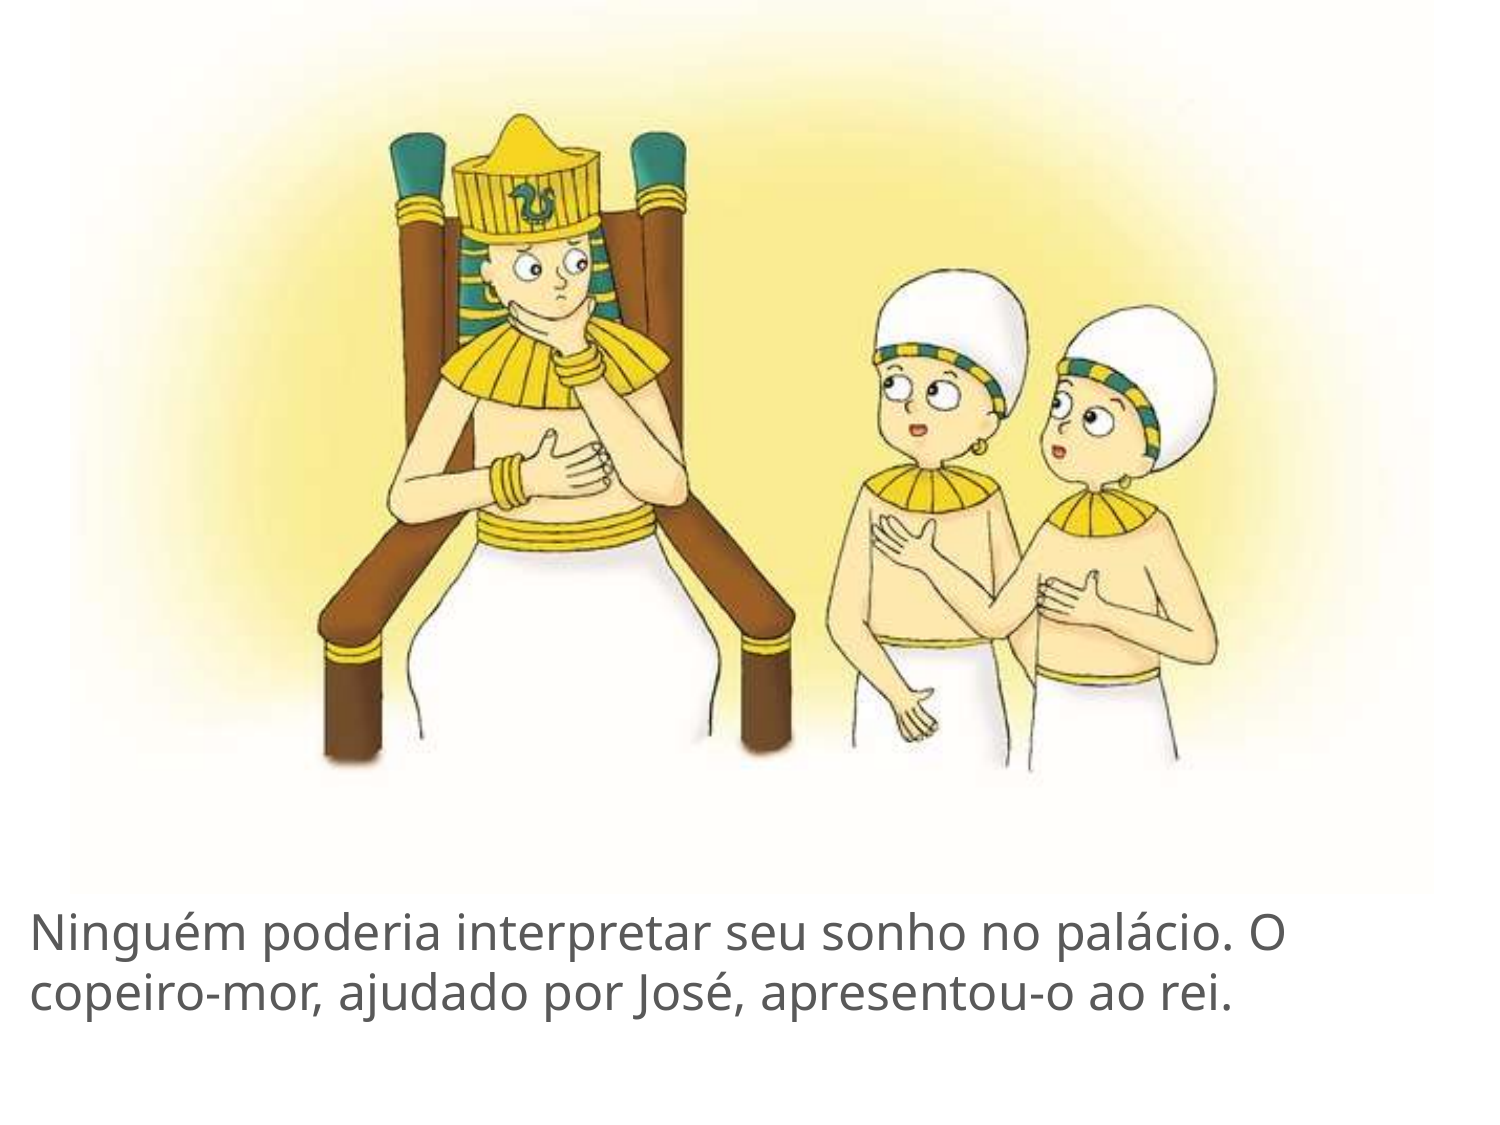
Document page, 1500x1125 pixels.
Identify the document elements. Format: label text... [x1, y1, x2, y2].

text_box Ninguém poderia interpretar seu sonho no palácio. O copeiro-mor, ajudado por José, apresentou-o ao rei. [14, 893, 1486, 1028]
picture [69, 0, 1435, 894]
